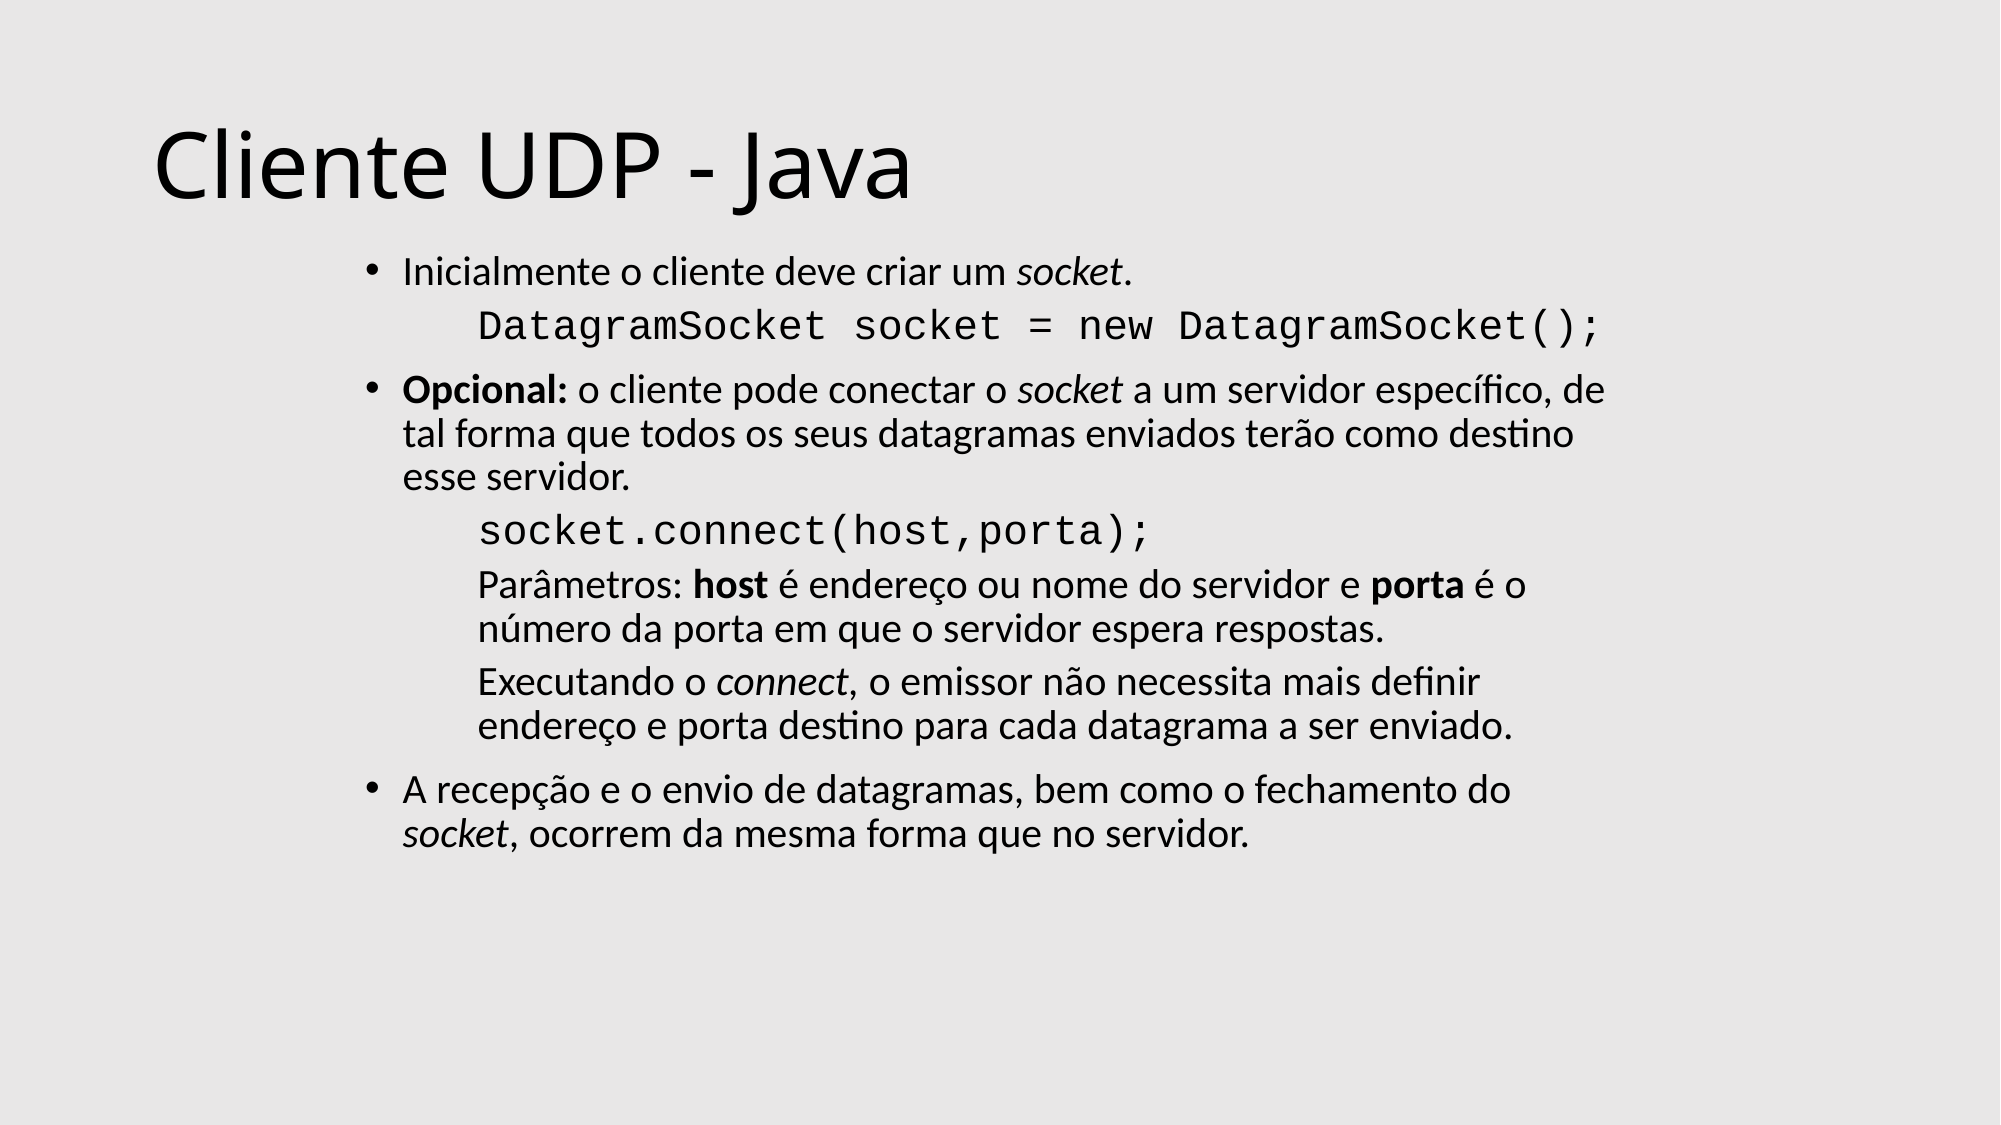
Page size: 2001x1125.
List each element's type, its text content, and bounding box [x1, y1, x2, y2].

title Cliente UDP - Java [137, 59, 1863, 278]
list Inicialmente o cliente deve criar um socket. DatagramSocket socket = new DatagramSocket(); Opcional: o cliente pode conectar o socket a um servidor específico, de tal forma que todos os seus datagramas enviados terão como destino esse servidor. socket.connect(host,porta); Parâmetros: host é endereço ou nome do servidor e porta é o número da porta em que o servidor espera respostas. Executando o connect, o emissor não necessita mais definir endereço e porta destino para cada datagrama a ser enviado. A recepção e o envio de datagramas, bem como o fechamento do socket, ocorrem da mesma forma que no servidor. [350, 243, 1631, 952]
